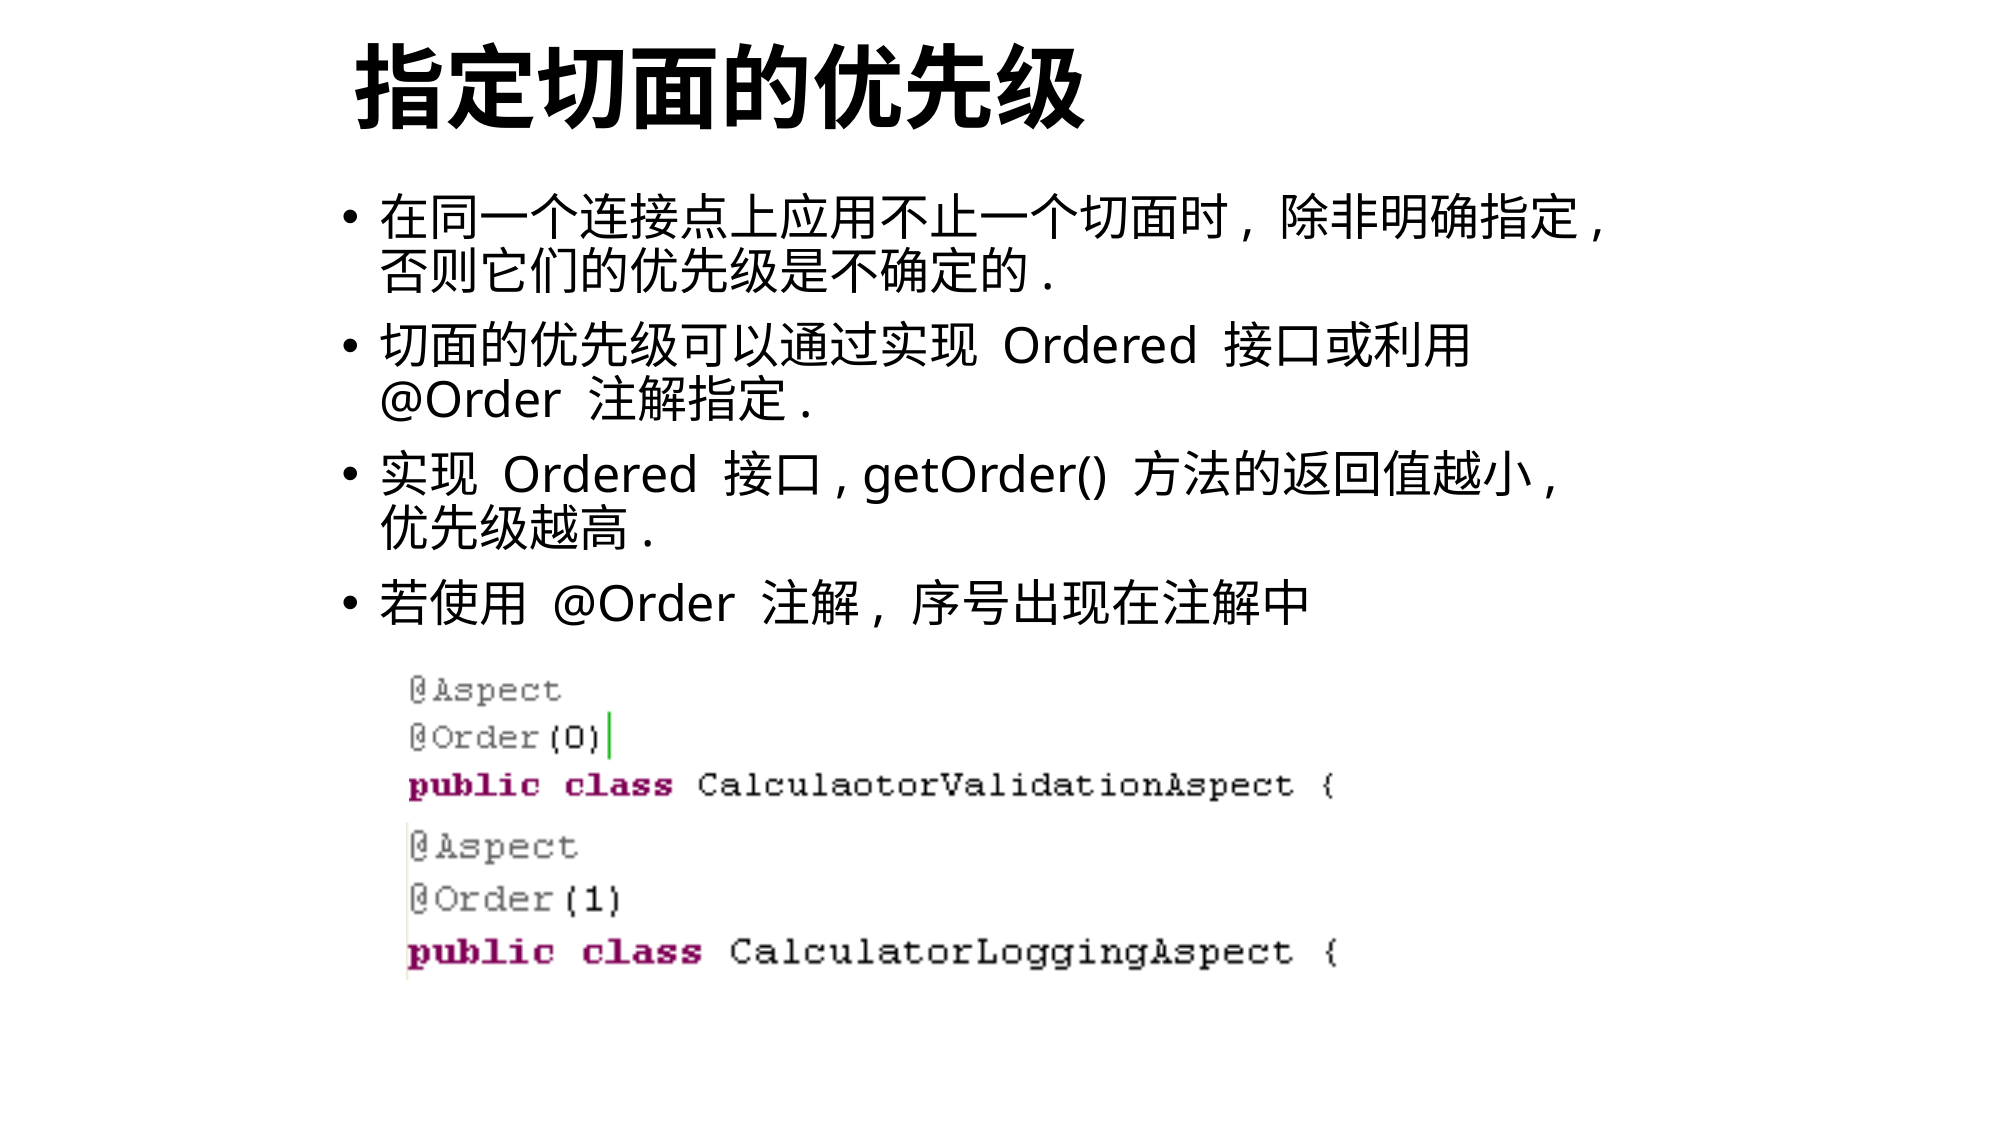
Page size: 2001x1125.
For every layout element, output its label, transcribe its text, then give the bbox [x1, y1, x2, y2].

list 在同一个连接点上应用不止一个切面时, 除非明确指定, 否则它们的优先级是不确定的. 切面的优先级可以通过实现 Ordered 接口或利用 @Order 注解指定. 实现 Ordered 接口, getOrder() 方法的返回值越小, 优先级越高. 若使用 @Order 注解, 序号出现在注解中 [326, 184, 1637, 673]
title 指定切面的优先级 [338, 21, 1689, 162]
picture [406, 822, 1355, 980]
picture [409, 668, 1355, 816]
